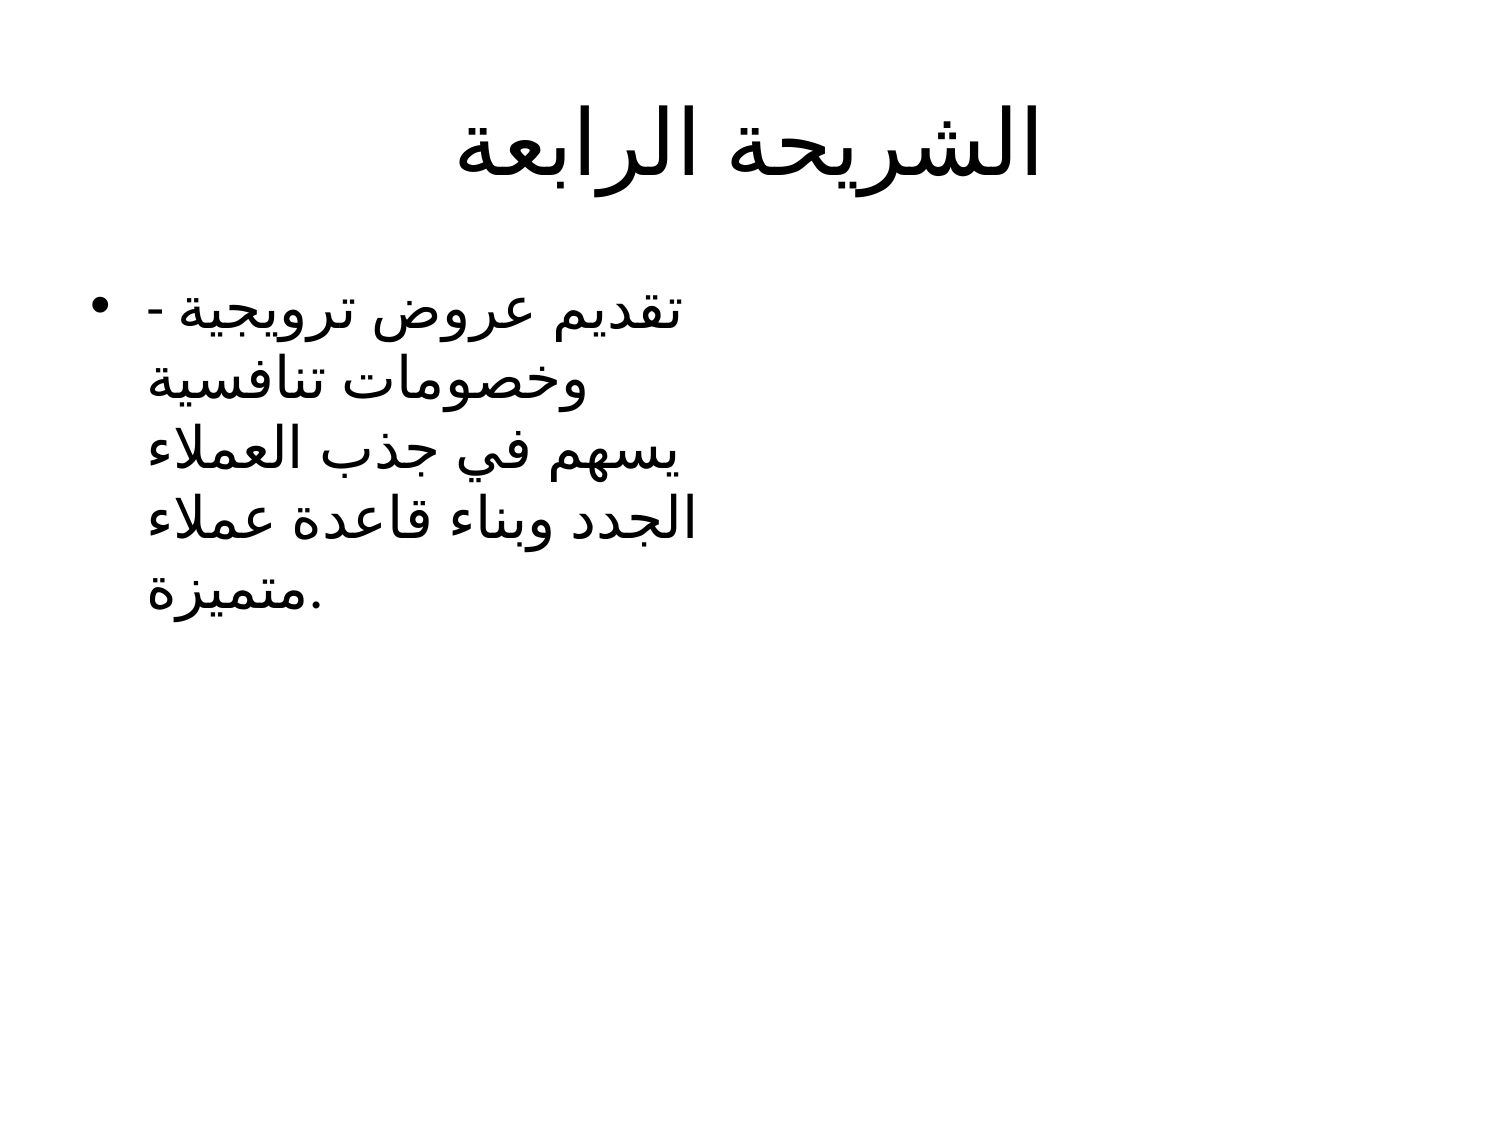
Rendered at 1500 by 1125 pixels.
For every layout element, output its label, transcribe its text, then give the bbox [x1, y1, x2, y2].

title الشريحة الرابعة [75, 45, 1425, 233]
list - تقديم عروض ترويجية وخصومات تنافسية يسهم في جذب العملاء الجدد وبناء قاعدة عملاء متميزة. [75, 262, 738, 1005]
